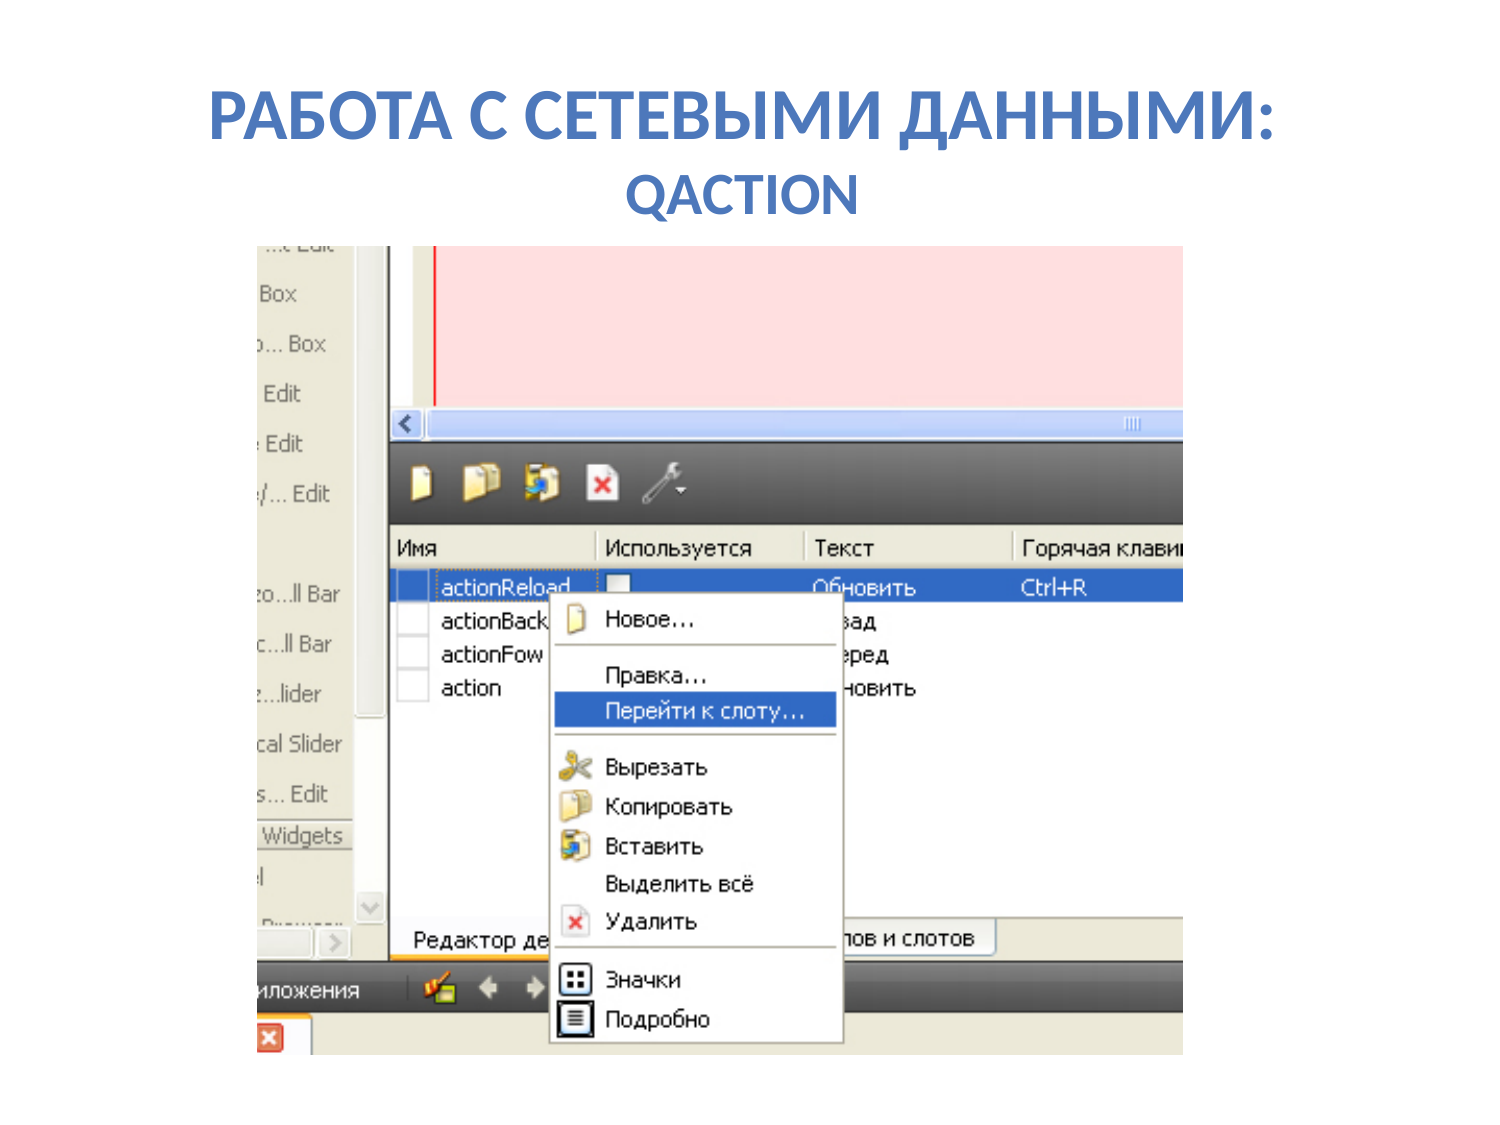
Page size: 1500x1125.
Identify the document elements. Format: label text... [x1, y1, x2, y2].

picture [257, 245, 1184, 1055]
title Работа с Сетевыми данными: QAction [105, 58, 1381, 235]
